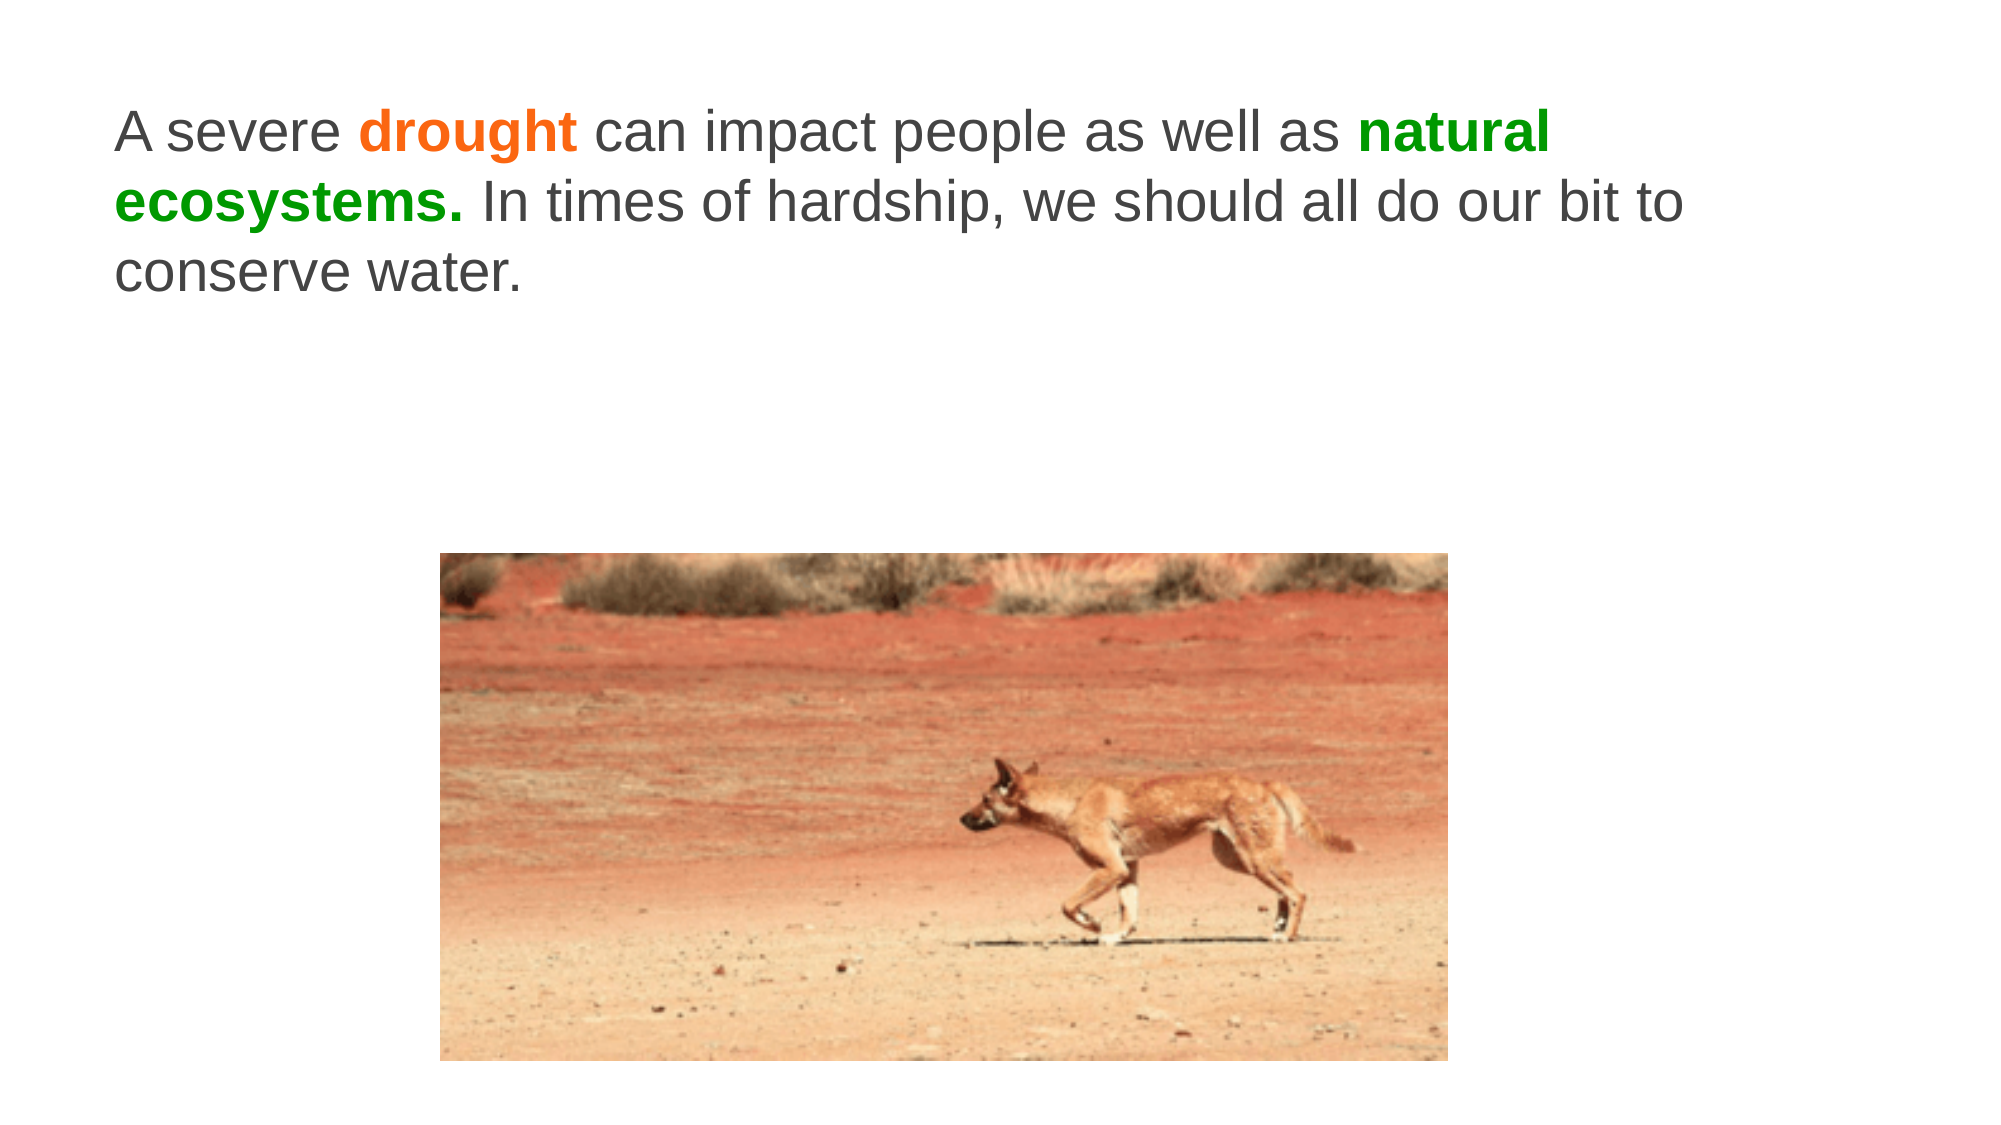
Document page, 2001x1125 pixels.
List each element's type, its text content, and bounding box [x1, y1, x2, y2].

picture [440, 553, 1448, 1061]
text_box A severe drought can impact people as well as natural ecosystems. In times of hardship, we should all do our bit to conserve water. [99, 85, 1948, 311]
